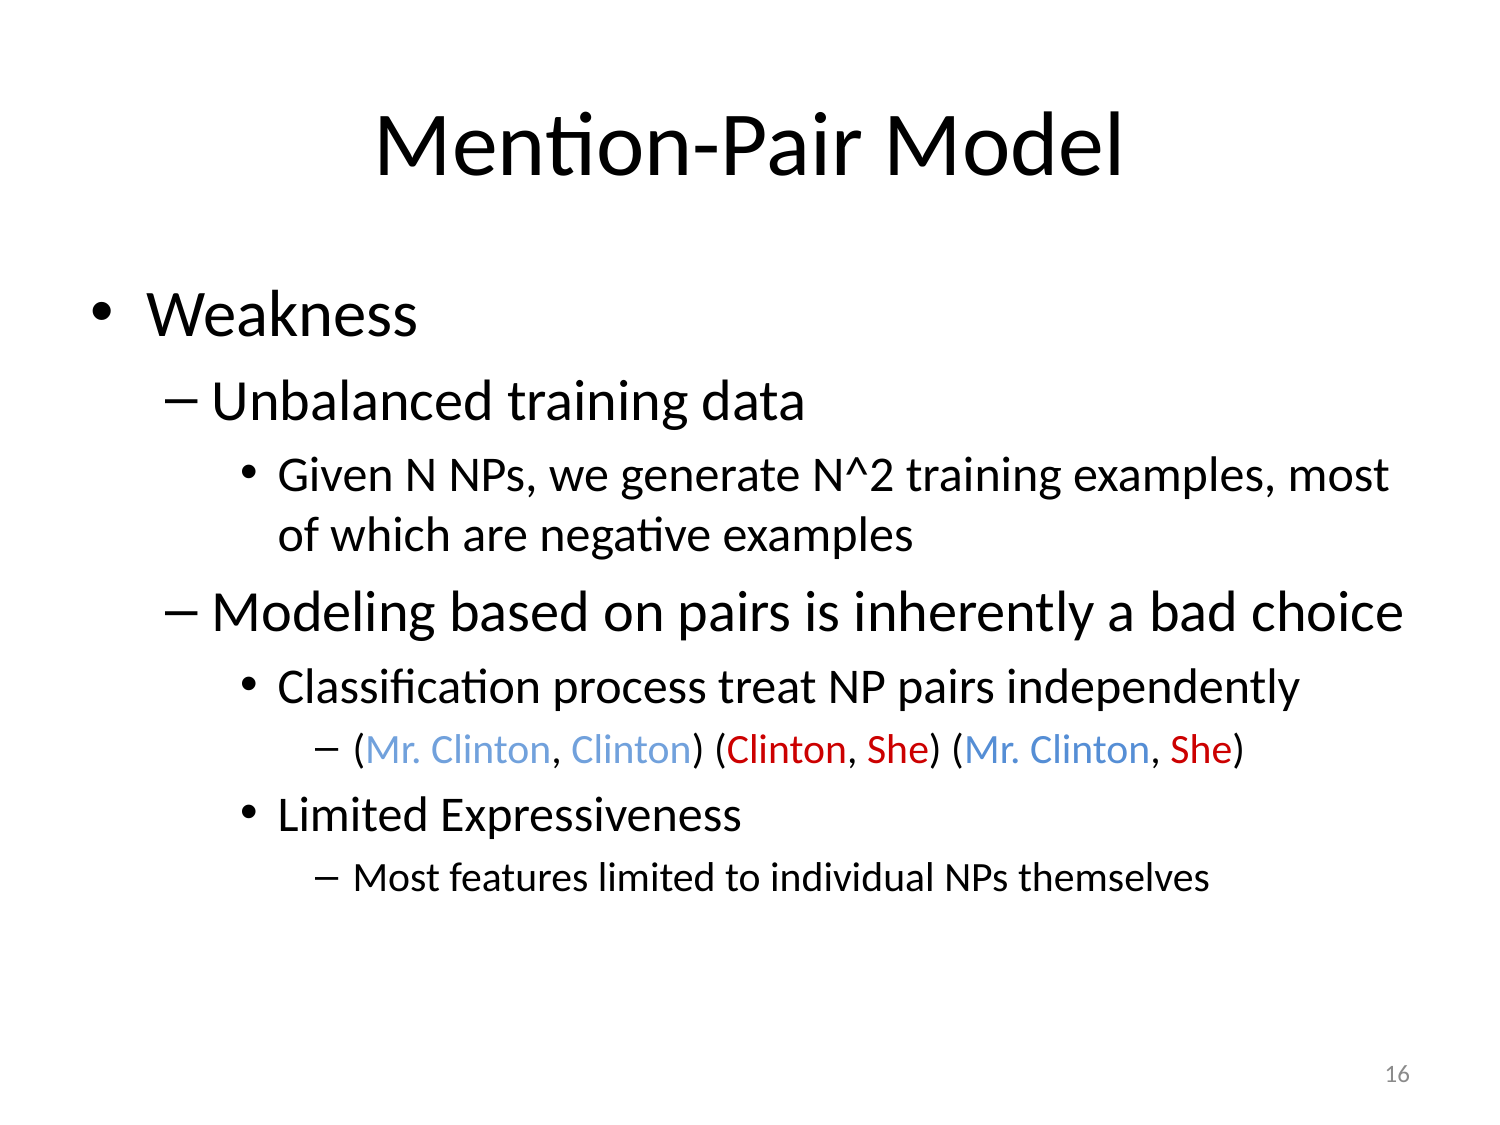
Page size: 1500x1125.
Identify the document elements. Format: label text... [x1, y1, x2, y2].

slide_number 16 [1074, 1042, 1425, 1103]
list Weakness Unbalanced training data Given N NPs, we generate N^2 training examples, most of which are negative examples Modeling based on pairs is inherently a bad choice Classification process treat NP pairs independently (Mr. Clinton, Clinton) (Clinton, She) (Mr. Clinton, She) Limited Expressiveness Most features limited to individual NPs themselves [75, 262, 1425, 1005]
title Mention-Pair Model [75, 45, 1425, 233]
